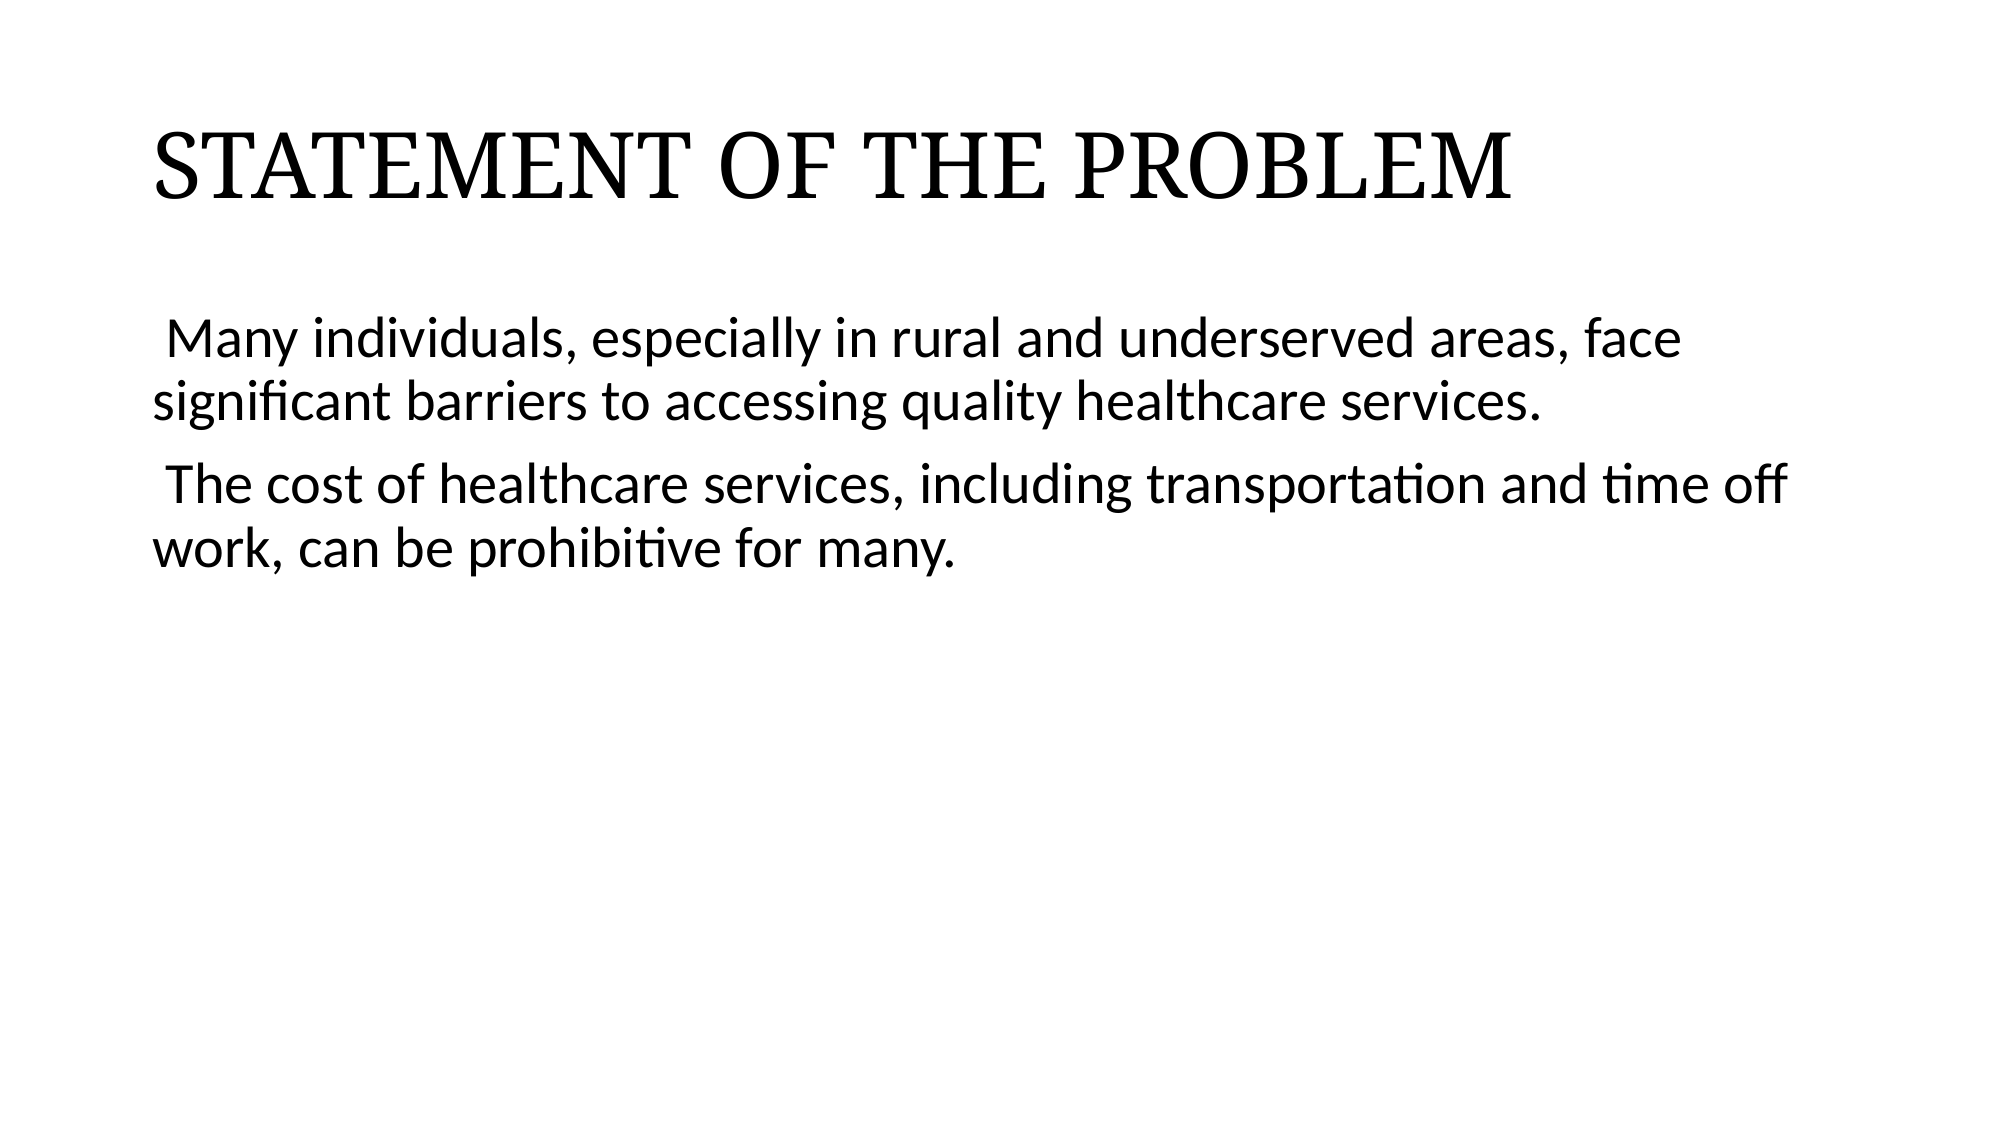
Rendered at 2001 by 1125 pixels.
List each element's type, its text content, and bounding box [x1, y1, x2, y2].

title STATEMENT OF THE PROBLEM [137, 59, 1863, 278]
list Many individuals, especially in rural and underserved areas, face significant barriers to accessing quality healthcare services. The cost of healthcare services, including transportation and time off work, can be prohibitive for many. [137, 299, 1863, 1014]
